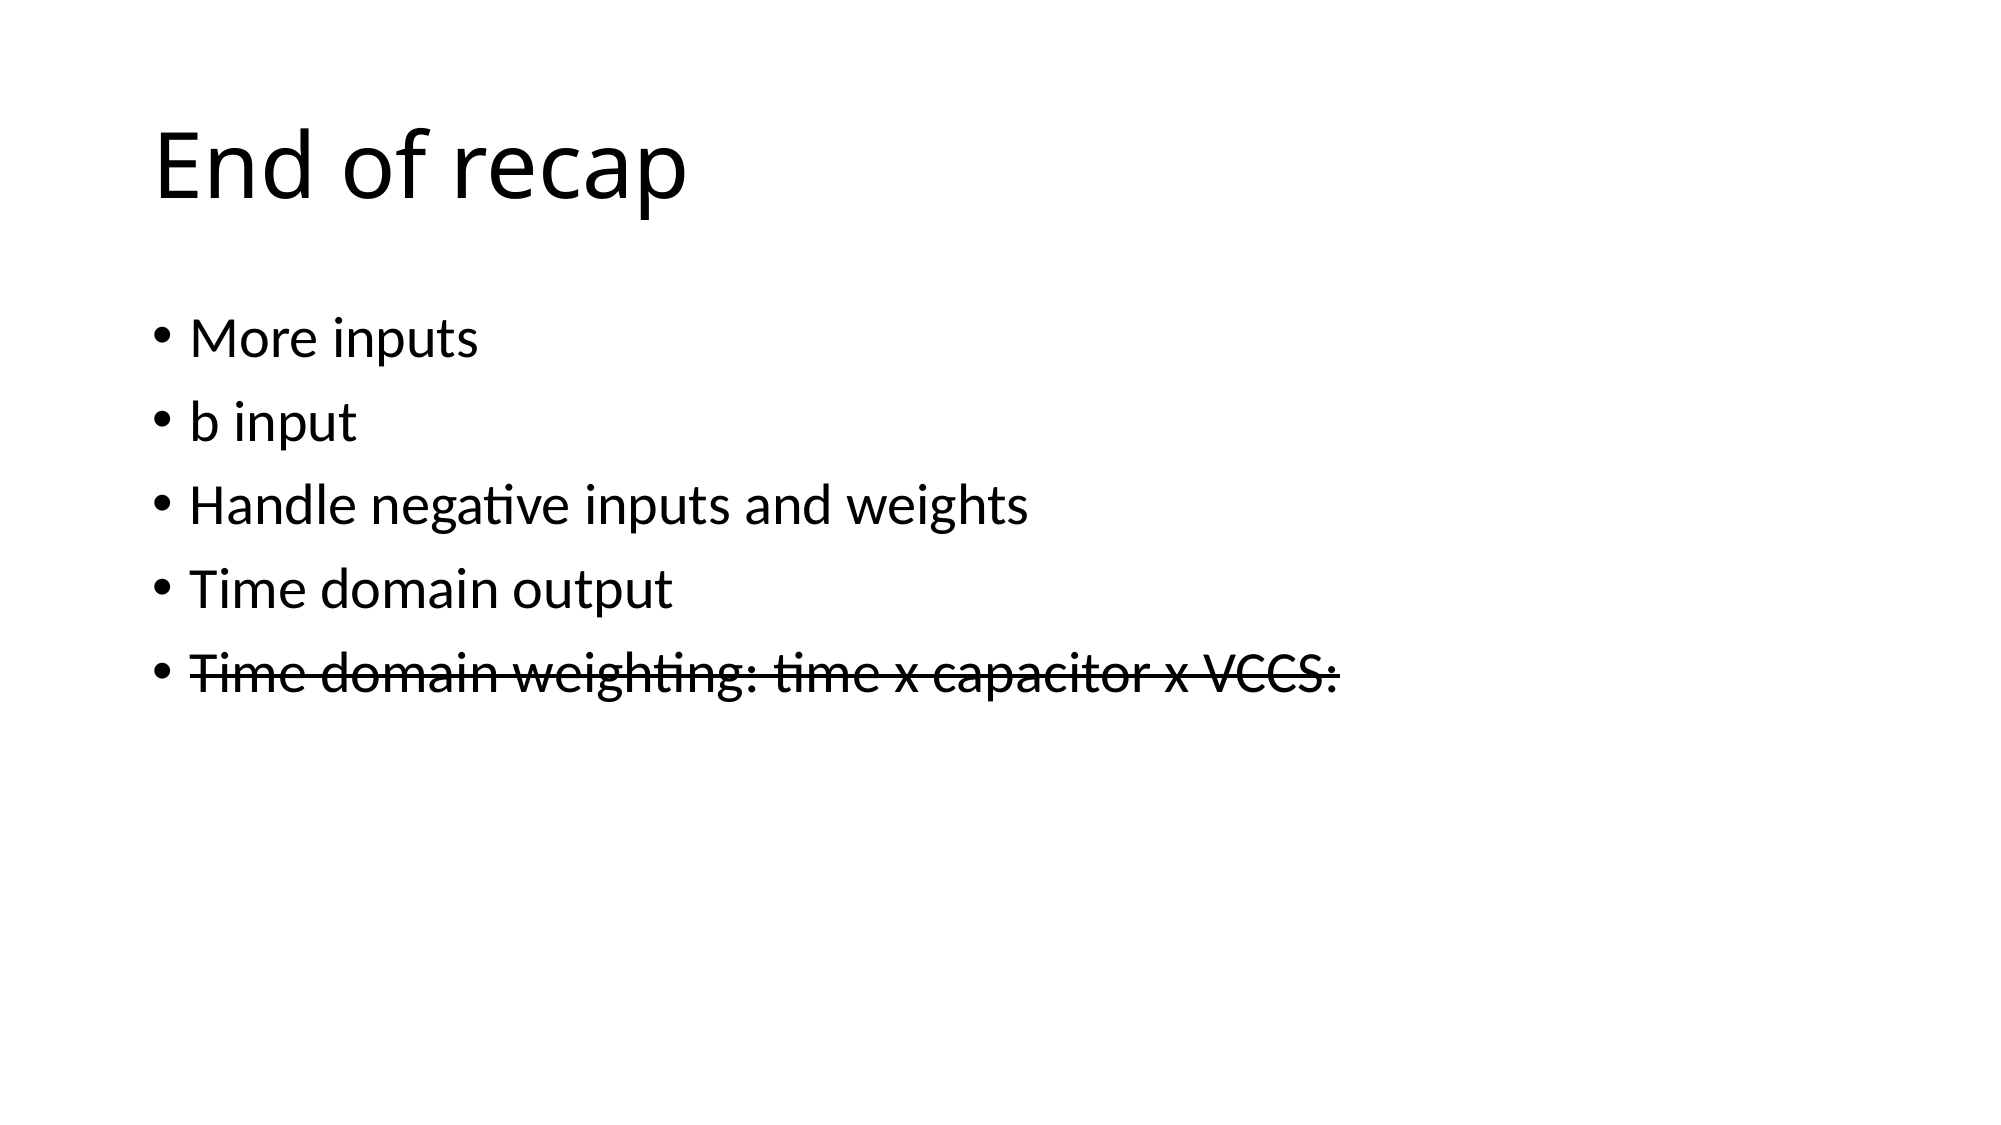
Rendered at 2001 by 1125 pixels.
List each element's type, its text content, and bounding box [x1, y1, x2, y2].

title End of recap [137, 59, 1863, 278]
list More inputs b input Handle negative inputs and weights Time domain output Time domain weighting: time x capacitor x VCCS: [137, 299, 1863, 1014]
